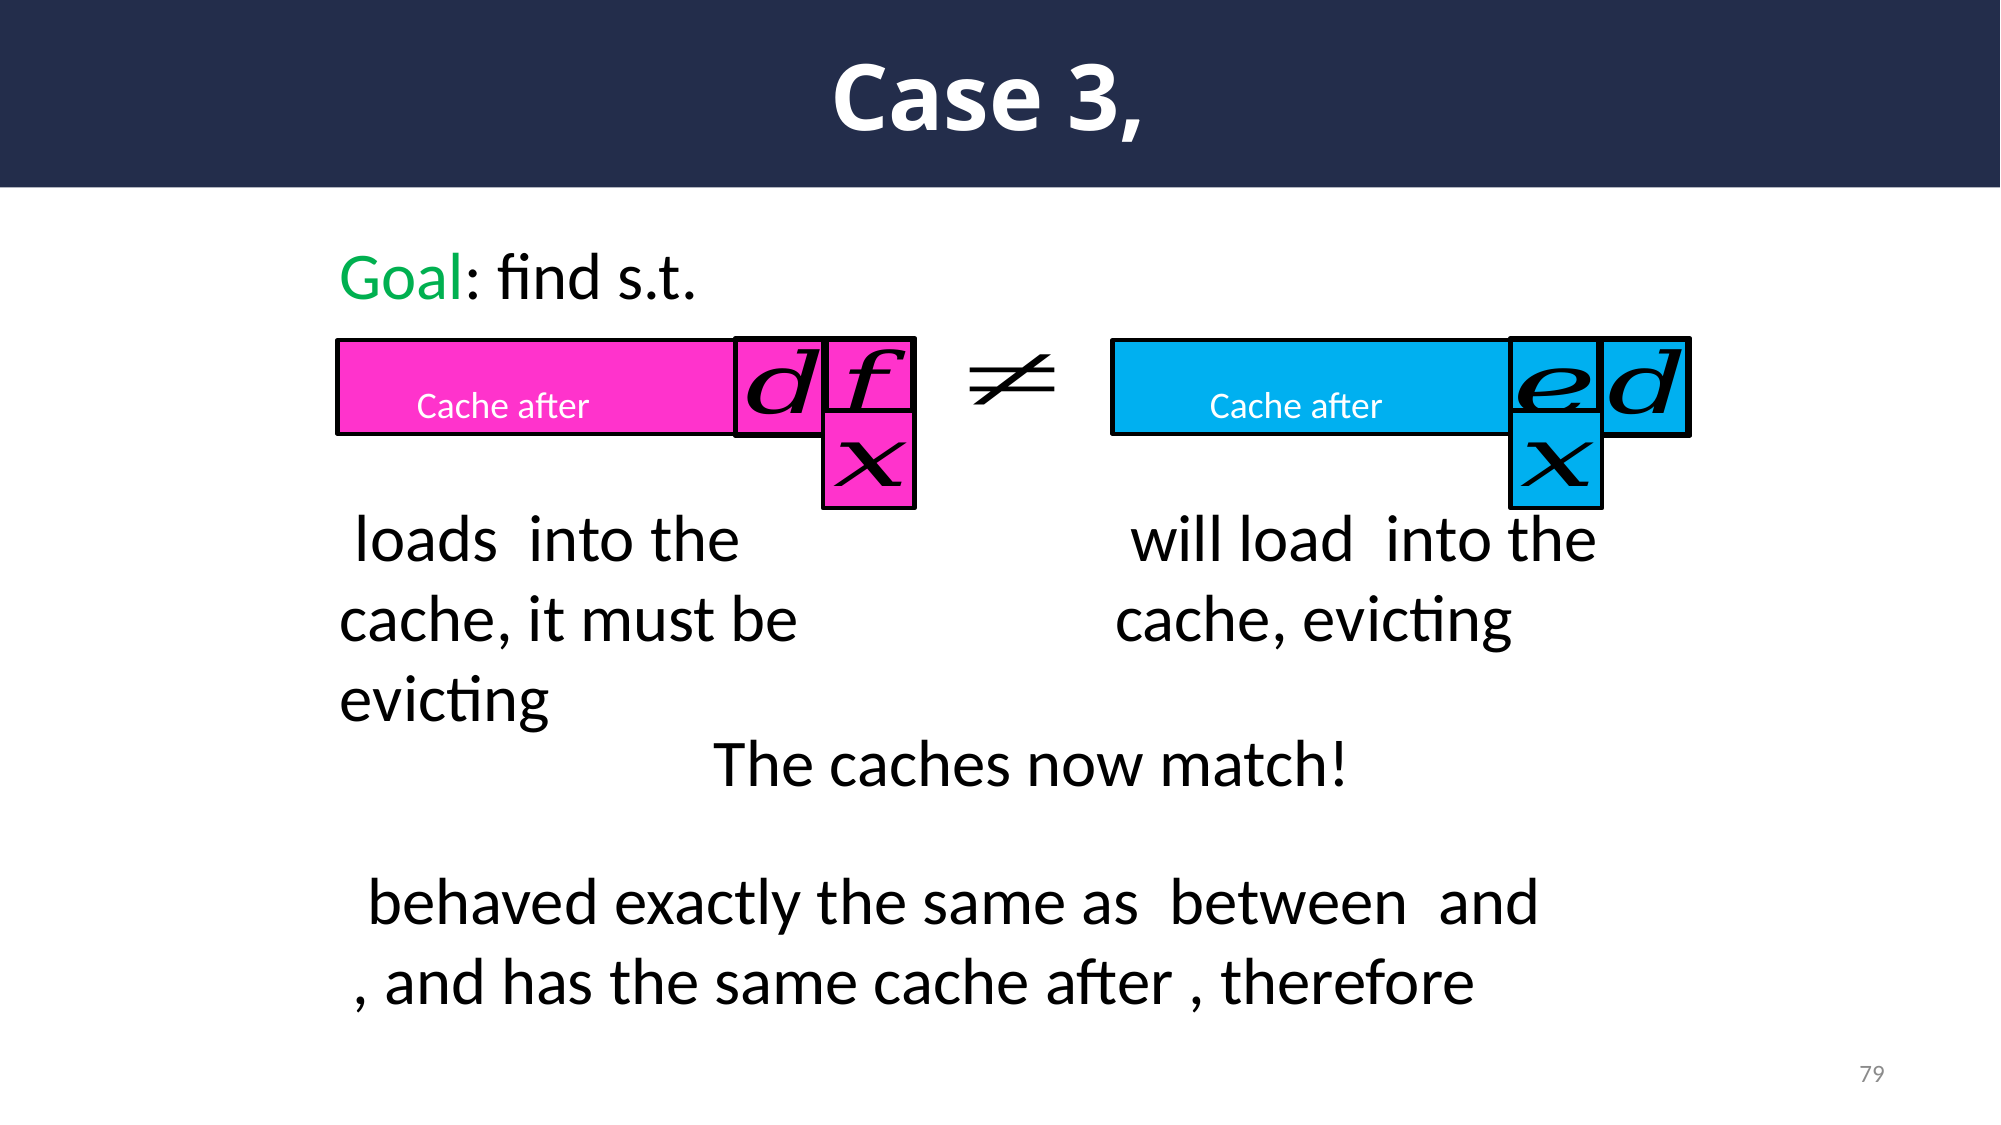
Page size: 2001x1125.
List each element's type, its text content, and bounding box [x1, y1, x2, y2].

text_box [335, 339, 913, 435]
slide_number 79 [1433, 1042, 1900, 1103]
text_box The caches now match! [698, 712, 1430, 825]
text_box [1110, 339, 1688, 435]
